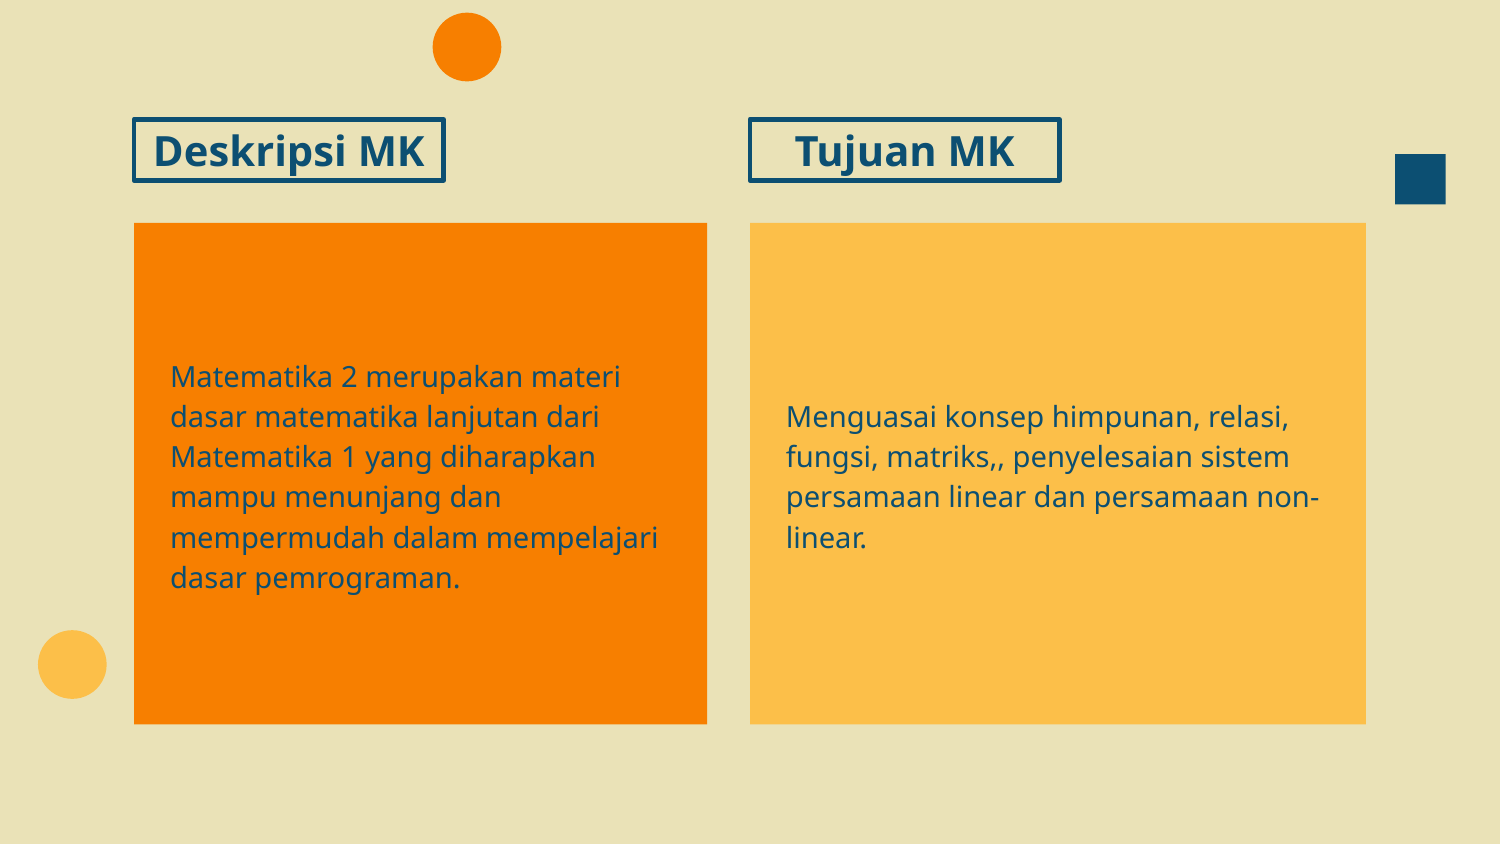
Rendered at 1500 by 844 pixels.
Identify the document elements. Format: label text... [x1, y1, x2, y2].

text_box Deskripsi MK [134, 119, 444, 181]
text_box Matematika 2 merupakan materi dasar matematika lanjutan dari Matematika 1 yang diharapkan mampu menunjang dan mempermudah dalam mempelajari dasar pemrograman. [134, 222, 708, 725]
text_box Tujuan MK [749, 119, 1060, 181]
text_box Menguasai konsep himpunan, relasi, fungsi, matriks,, penyelesaian sistem persamaan linear dan persamaan non-linear. [750, 222, 1366, 725]
